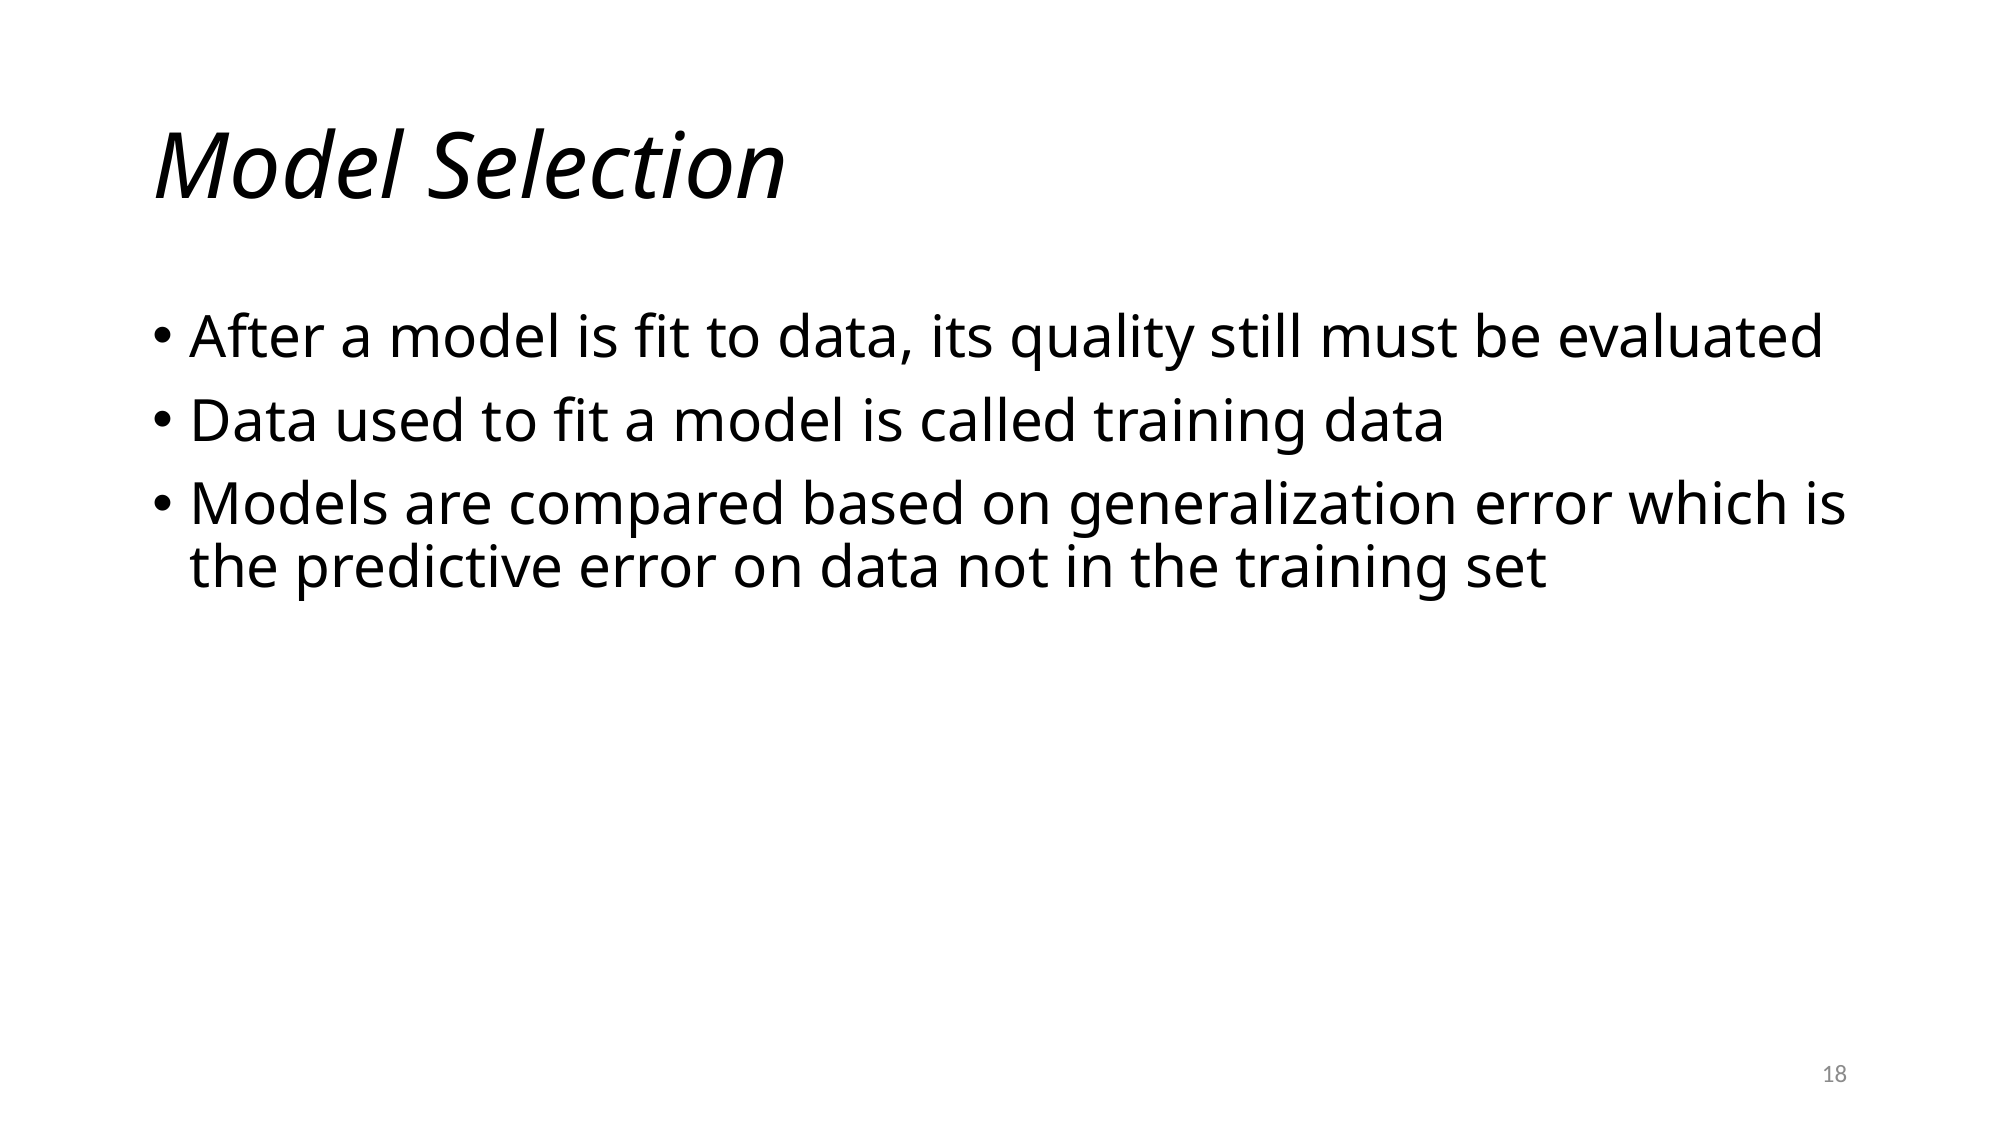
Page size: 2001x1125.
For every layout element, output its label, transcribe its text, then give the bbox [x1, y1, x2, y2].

list After a model is fit to data, its quality still must be evaluated Data used to fit a model is called training data Models are compared based on generalization error which is the predictive error on data not in the training set [137, 299, 1863, 1014]
title Model Selection [137, 59, 1863, 278]
slide_number 18 [1412, 1042, 1863, 1103]
